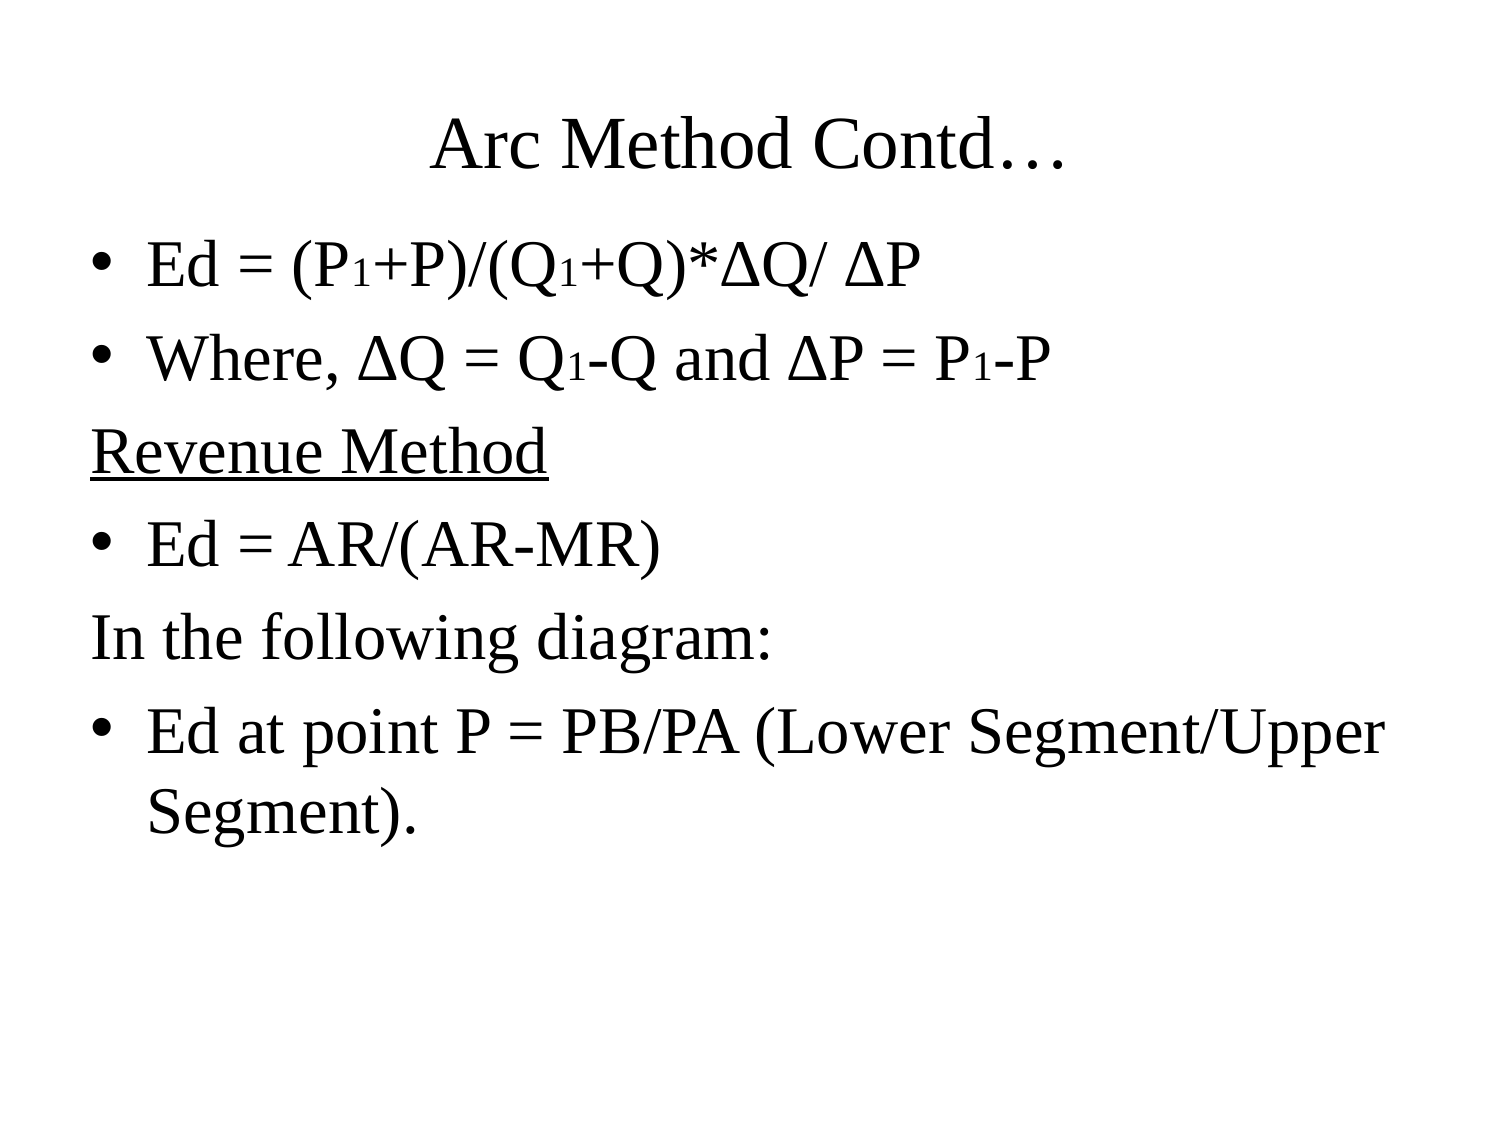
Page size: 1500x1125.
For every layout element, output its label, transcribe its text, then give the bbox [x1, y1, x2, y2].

title Arc Method Contd… [75, 45, 1425, 212]
list Ed = (P1+P)/(Q1+Q)*∆Q/ ∆P Where, ∆Q = Q1-Q and ∆P = P1-P Revenue Method Ed = AR/(AR-MR) In the following diagram: Ed at point P = PB/PA (Lower Segment/Upper Segment). [75, 212, 1425, 1005]
